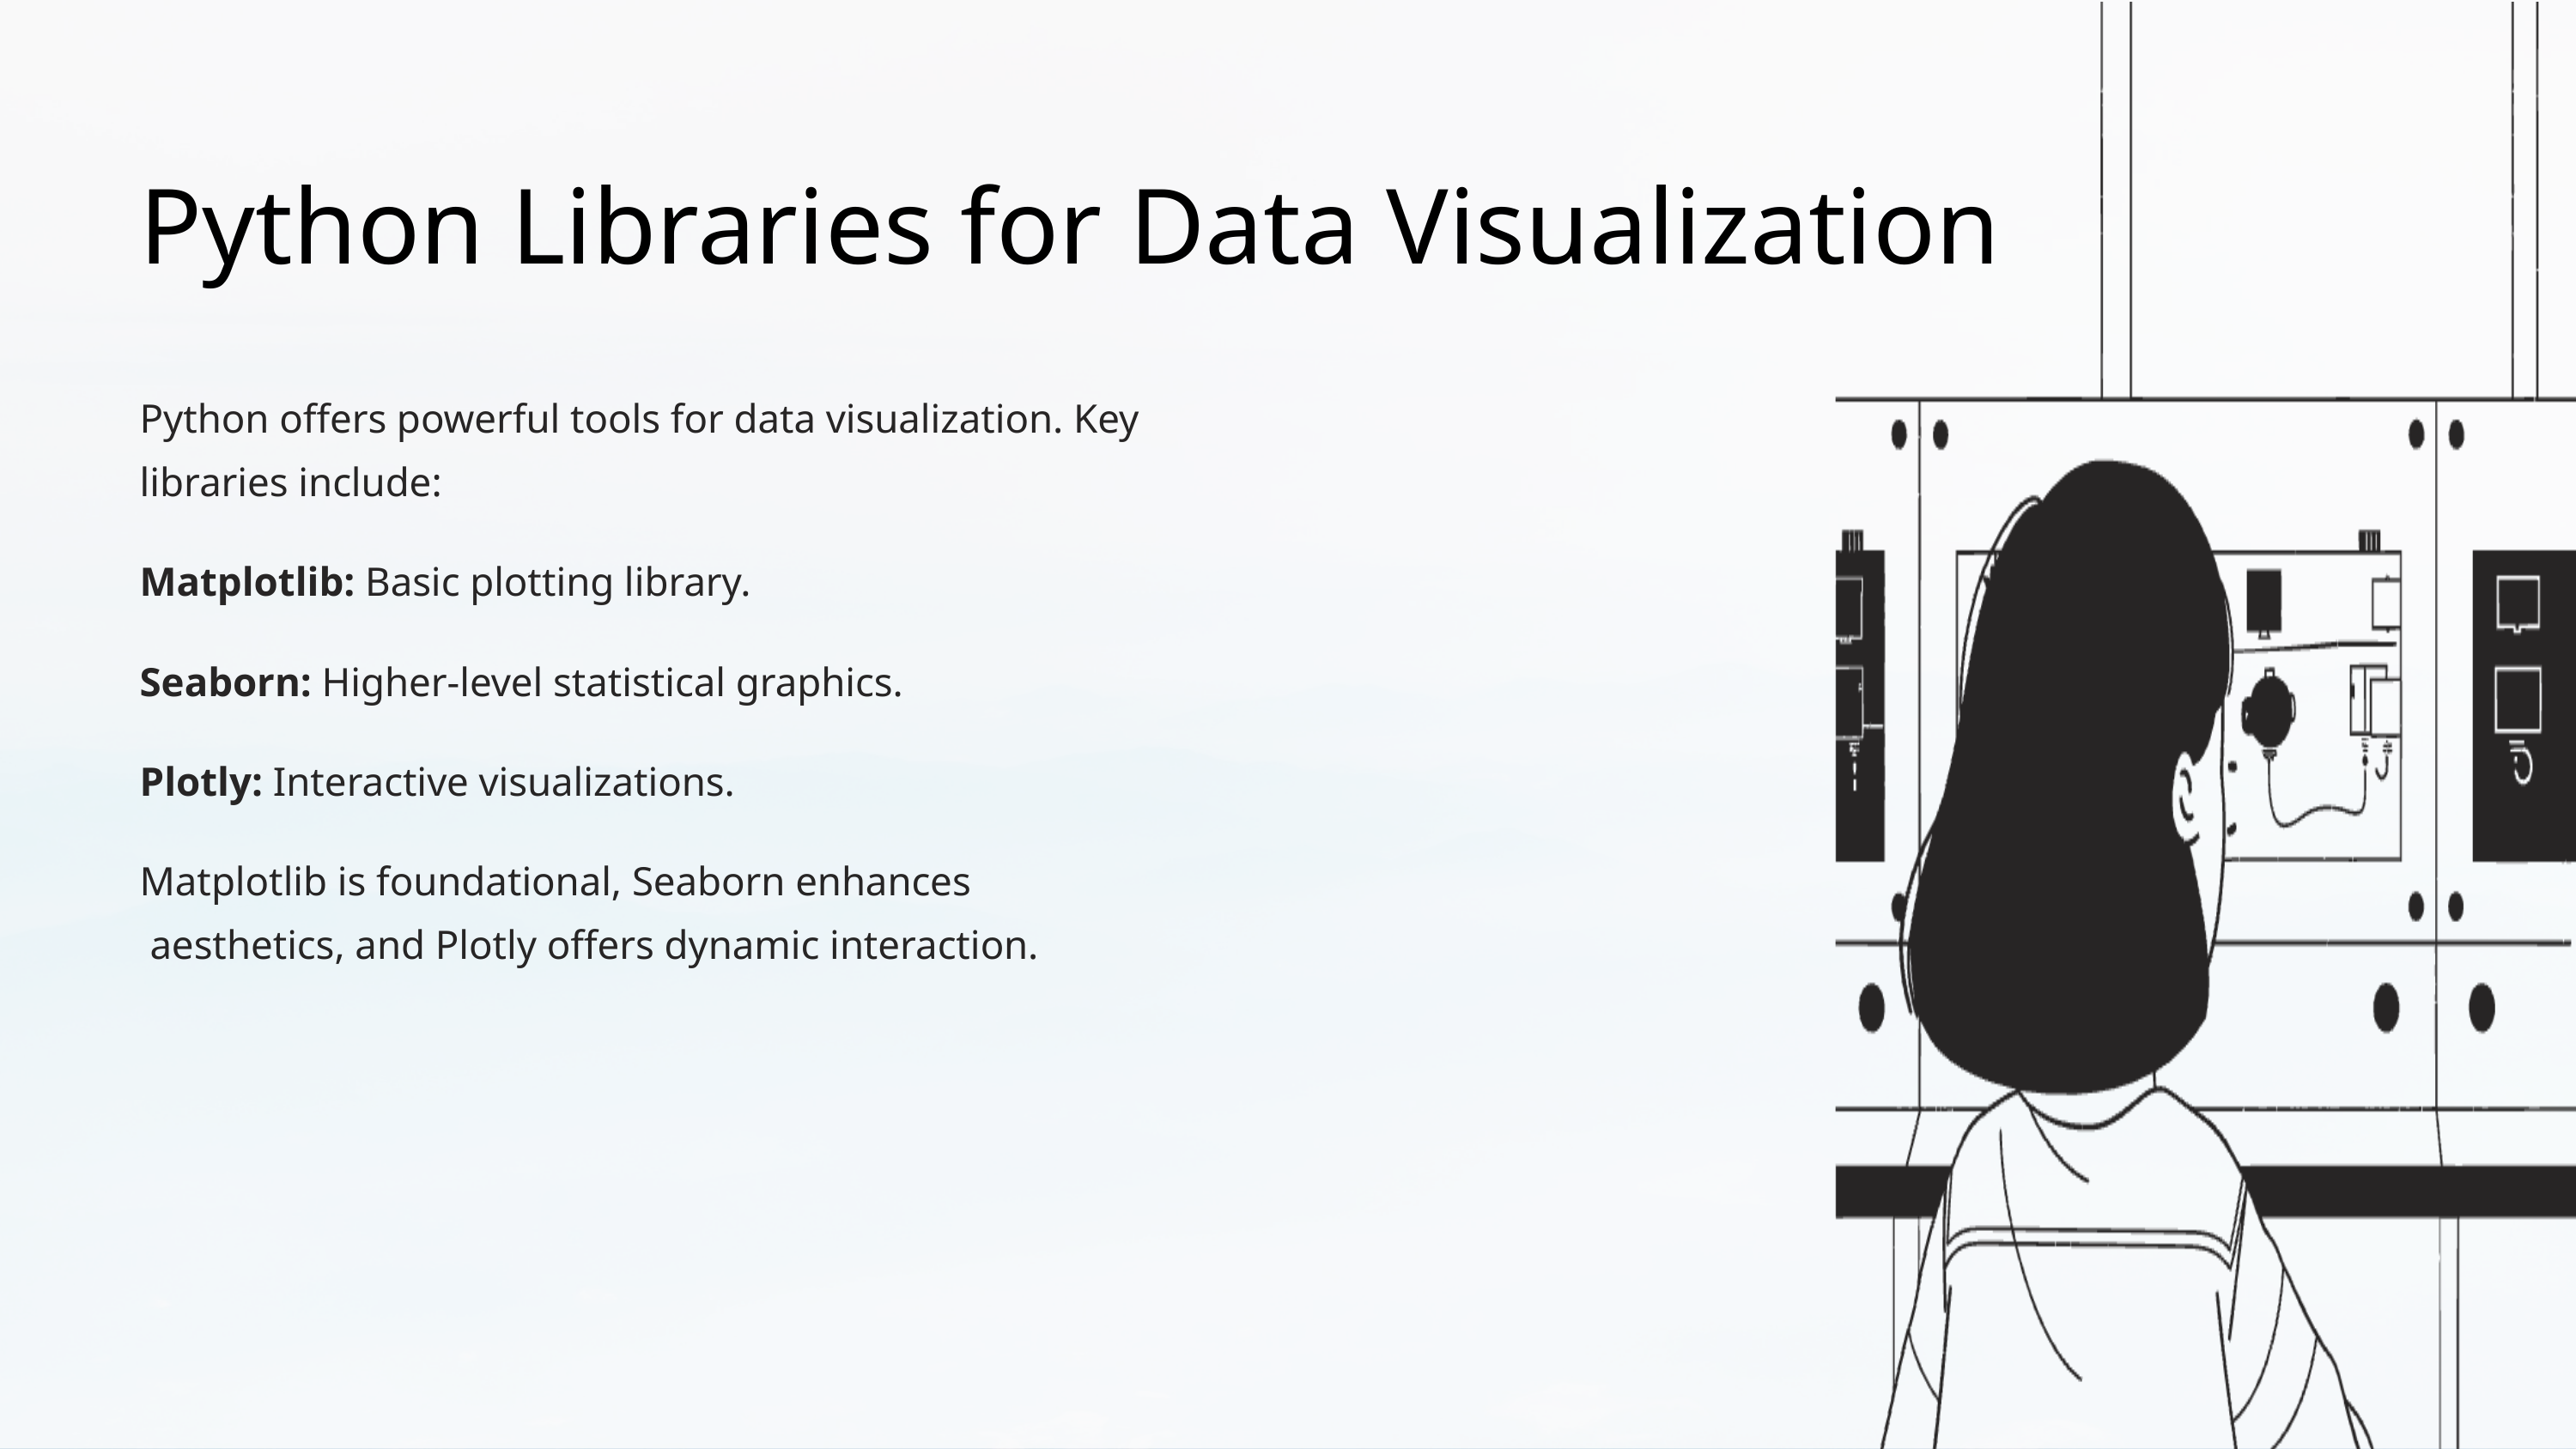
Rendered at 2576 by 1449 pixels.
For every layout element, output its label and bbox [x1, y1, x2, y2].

text_box [139, 549, 1240, 614]
text_box [139, 749, 1240, 814]
text_box [0, 0, 2576, 1449]
text_box [139, 848, 1240, 977]
text_box [139, 649, 1240, 714]
text_box [139, 385, 1240, 514]
text_box [139, 159, 2018, 291]
